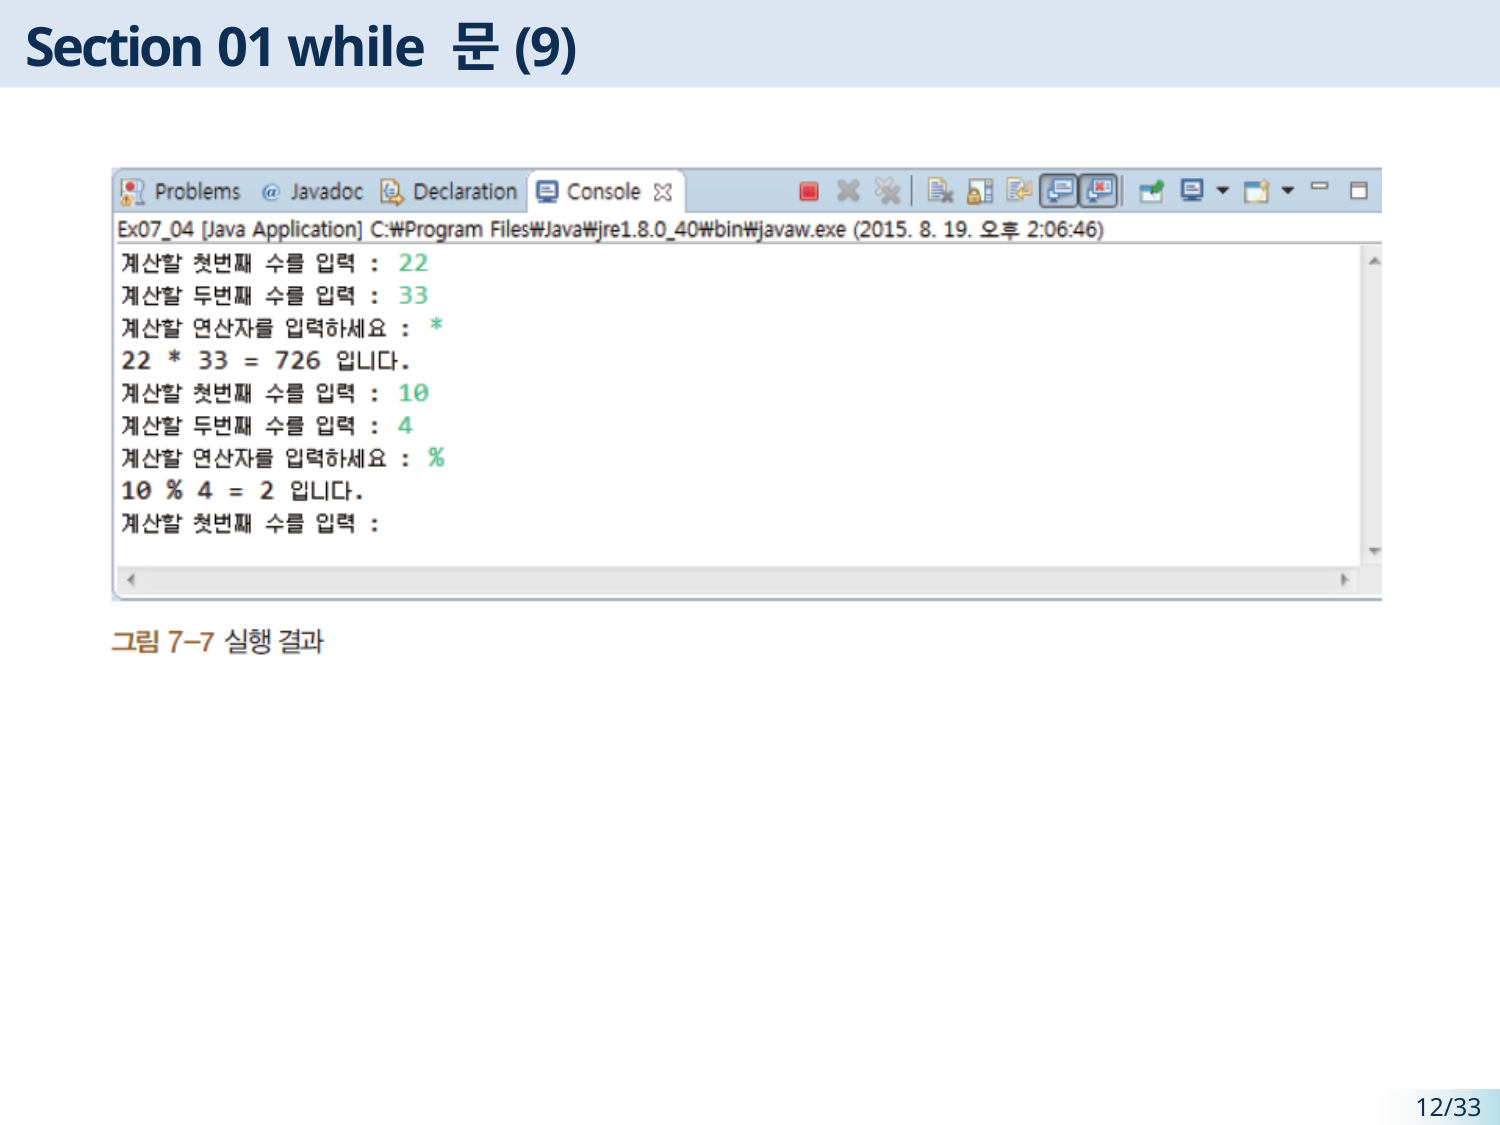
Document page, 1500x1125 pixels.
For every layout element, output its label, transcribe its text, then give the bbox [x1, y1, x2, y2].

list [107, 163, 1382, 665]
title Section 01 while 문(9) [10, 5, 1288, 84]
